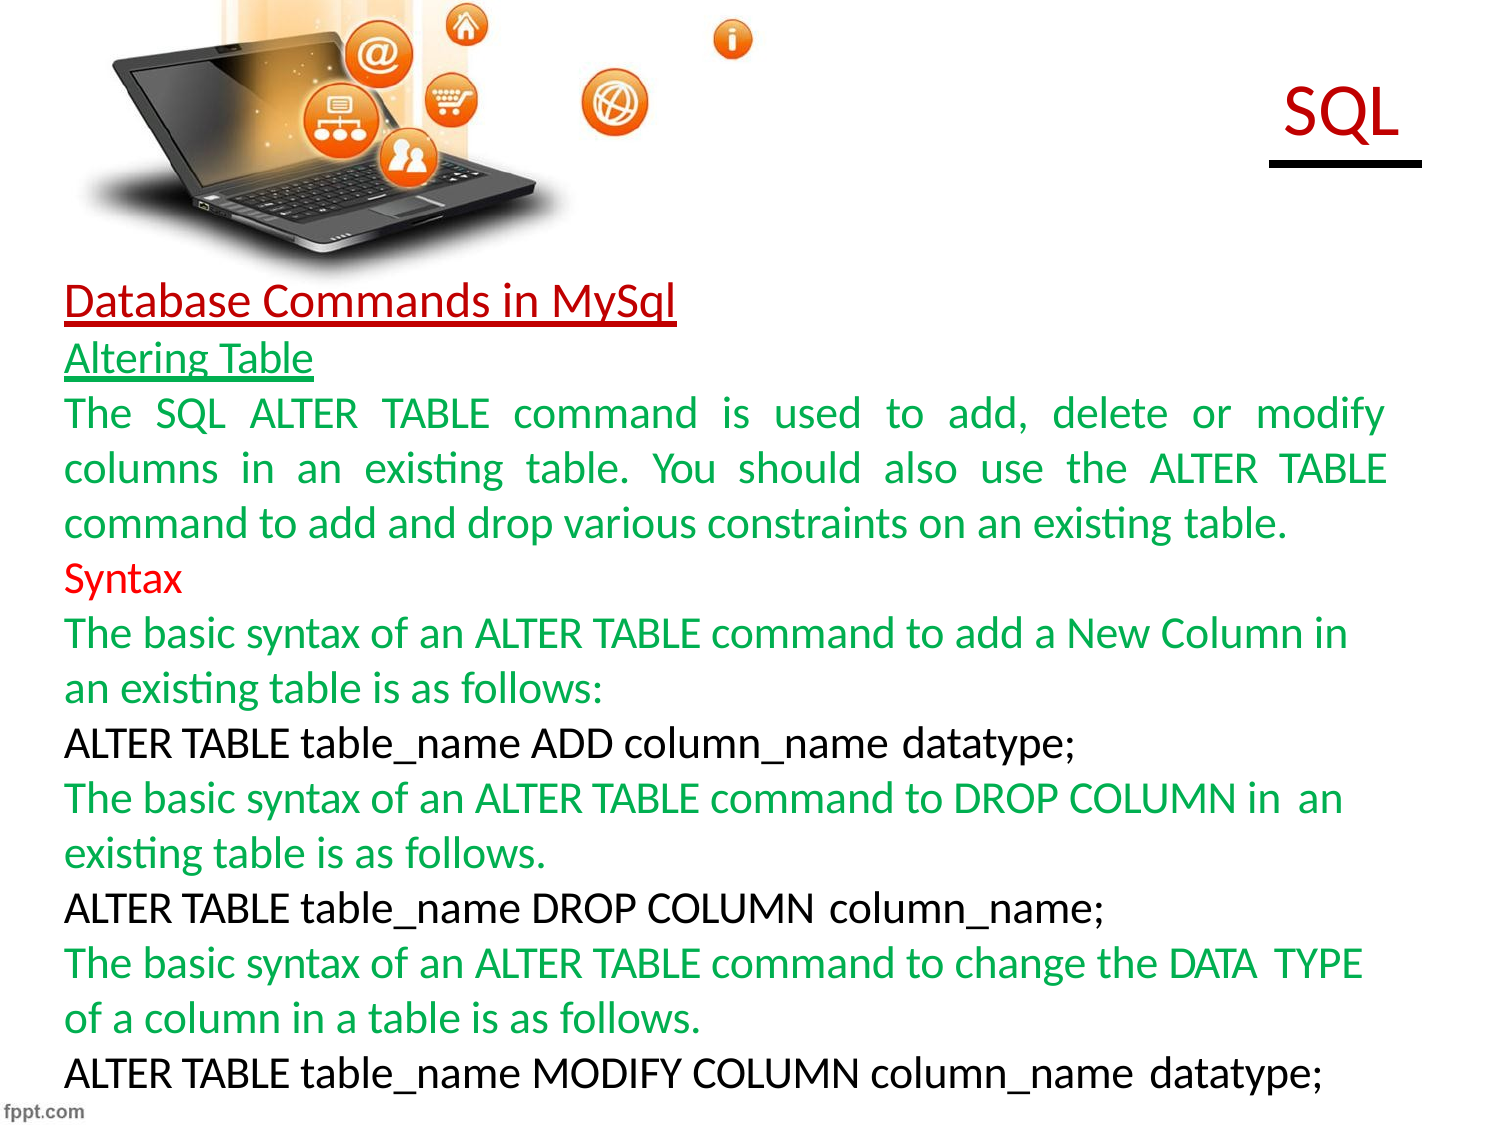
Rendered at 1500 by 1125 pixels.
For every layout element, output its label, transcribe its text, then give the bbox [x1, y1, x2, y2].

text_box Database Commands in MySql Altering Table The SQL ALTER TABLE command is used to add, delete or modify columns in an existing table. You should also use the ALTER TABLE command to add and drop various constraints on an existing table. Syntax The basic syntax of an ALTER TABLE command to add a New Column in an existing table is as follows: ALTER TABLE table_name ADD column_name datatype; The basic syntax of an ALTER TABLE command to DROP COLUMN in an existing table is as follows. ALTER TABLE table_name DROP COLUMN column_name; The basic syntax of an ALTER TABLE command to change the DATA TYPE of a column in a table is as follows. ALTER TABLE table_name MODIFY COLUMN column_name datatype; [61, 265, 1410, 1098]
picture [0, 0, 767, 1125]
title SQL [97, 58, 1403, 249]
